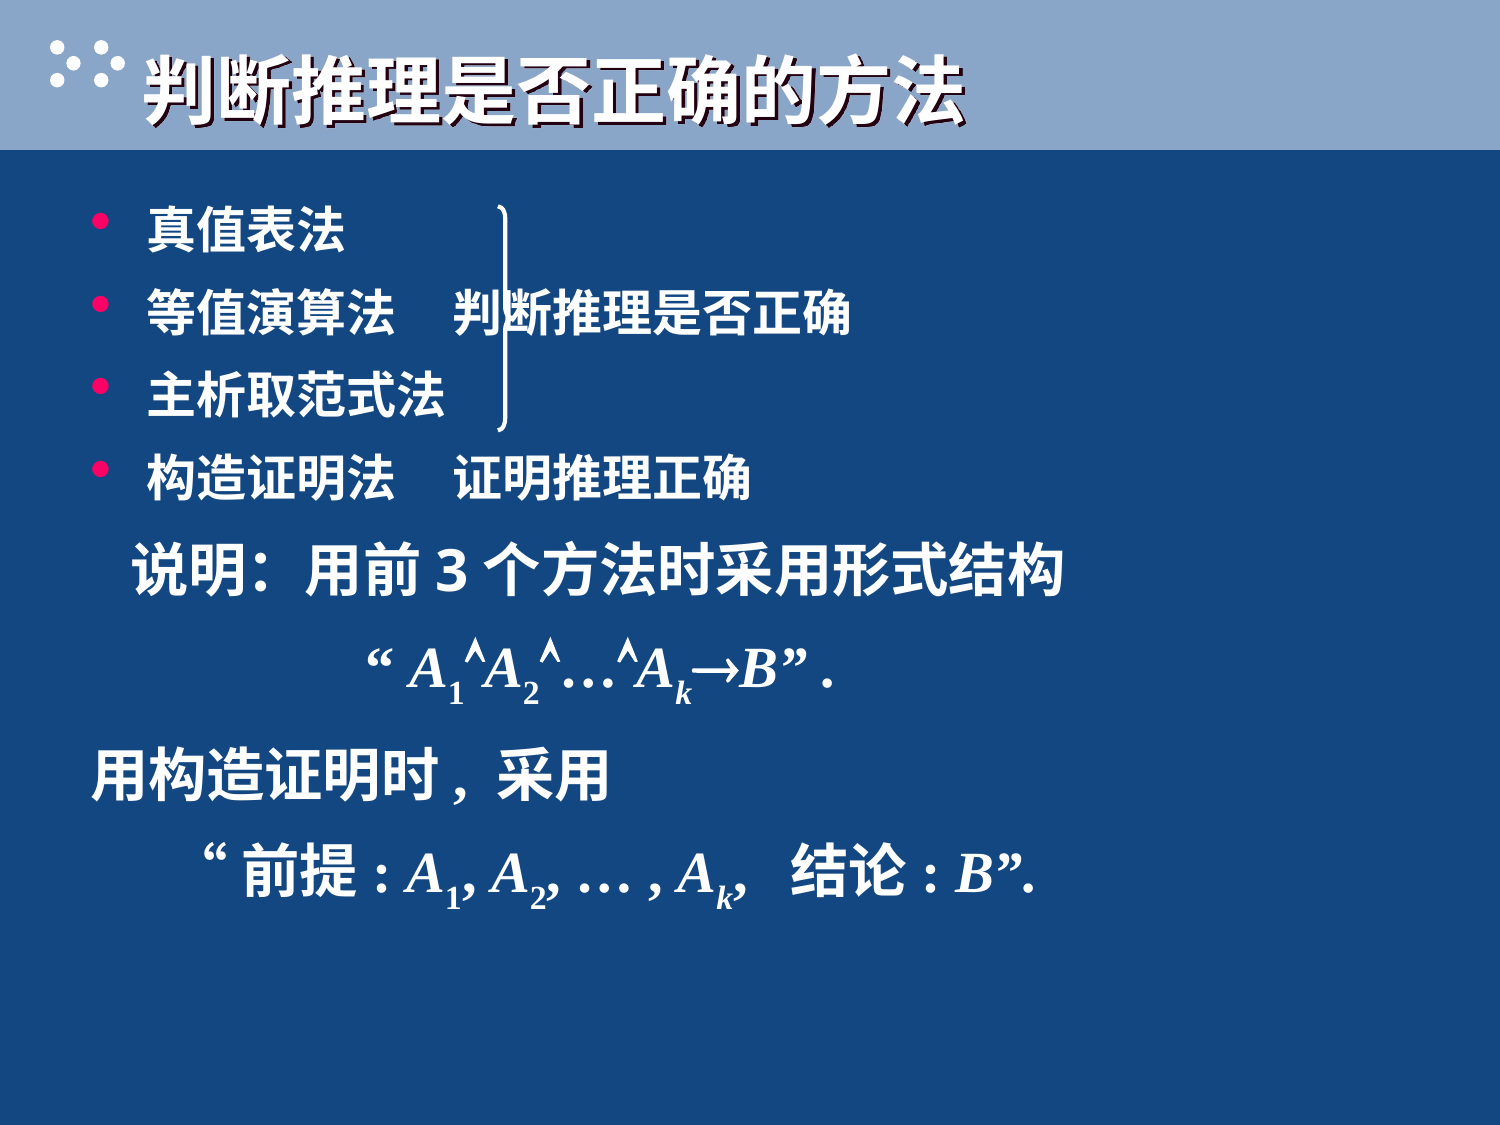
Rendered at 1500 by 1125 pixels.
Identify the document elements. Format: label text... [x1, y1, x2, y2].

text_box [497, 206, 513, 431]
list 真值表法 等值演算法 判断推理是否正确 主析取范式法 构造证明法 证明推理正确 说明：用前3个方法时采用形式结构 “ A1ÙA2Ù…ÙAk®B” . 用构造证明时, 采用 “前提: A1, A2, … , Ak, 结论: B”. [75, 191, 1454, 946]
title 判断推理是否正确的方法 [75, 0, 1425, 180]
